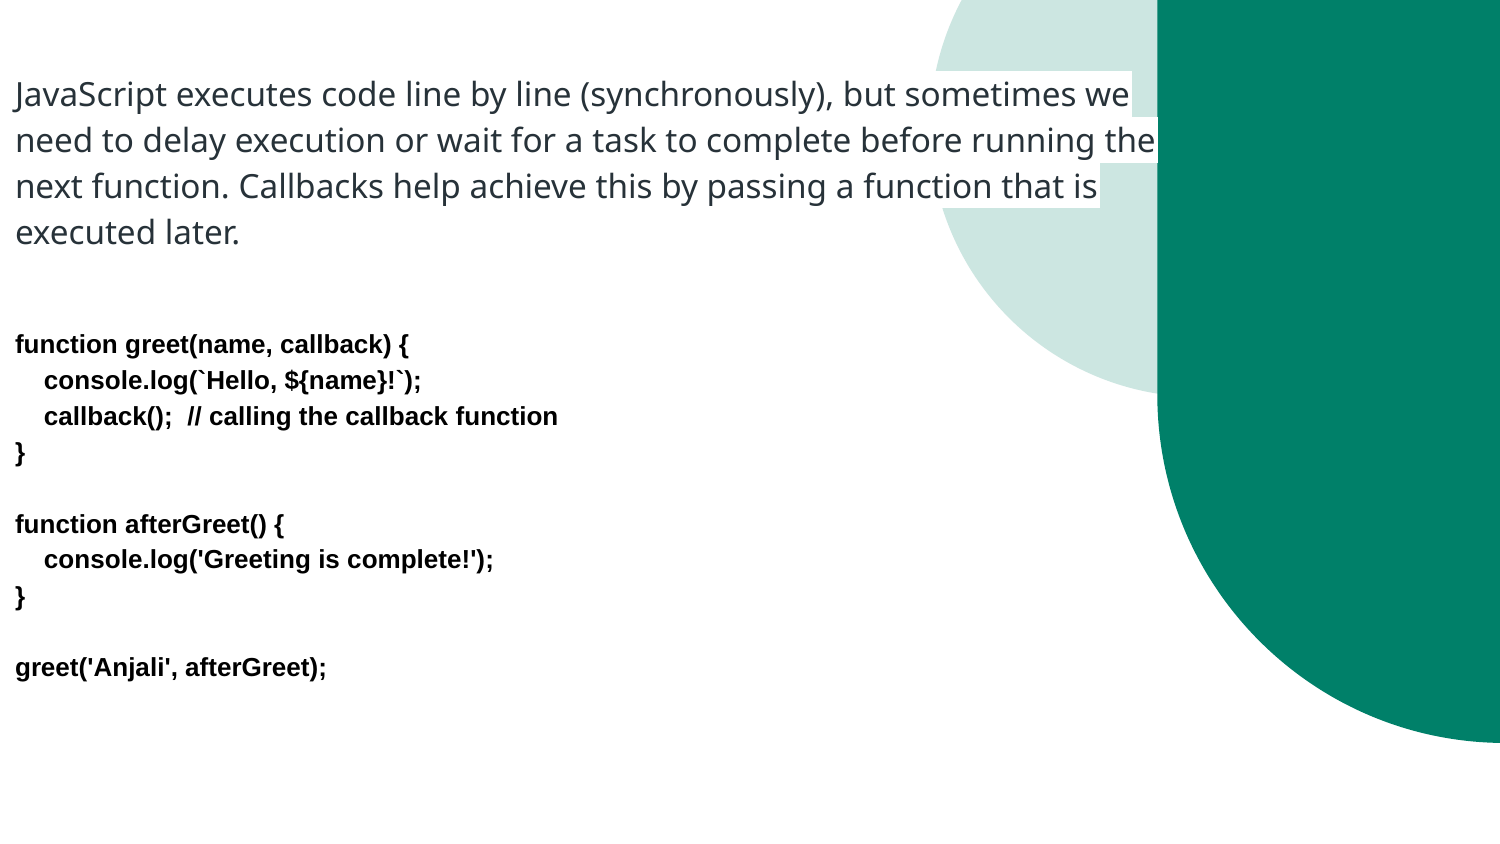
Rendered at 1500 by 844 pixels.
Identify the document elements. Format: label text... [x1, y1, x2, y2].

list JavaScript executes code line by line (synchronously), but sometimes we need to delay execution or wait for a task to complete before running the next function. Callbacks help achieve this by passing a function that is executed later. function greet(name, callback) { console.log(`Hello, ${name}!`); callback(); // calling the callback function } function afterGreet() { console.log('Greeting is complete!'); } greet('Anjali', afterGreet); [0, 52, 1192, 613]
